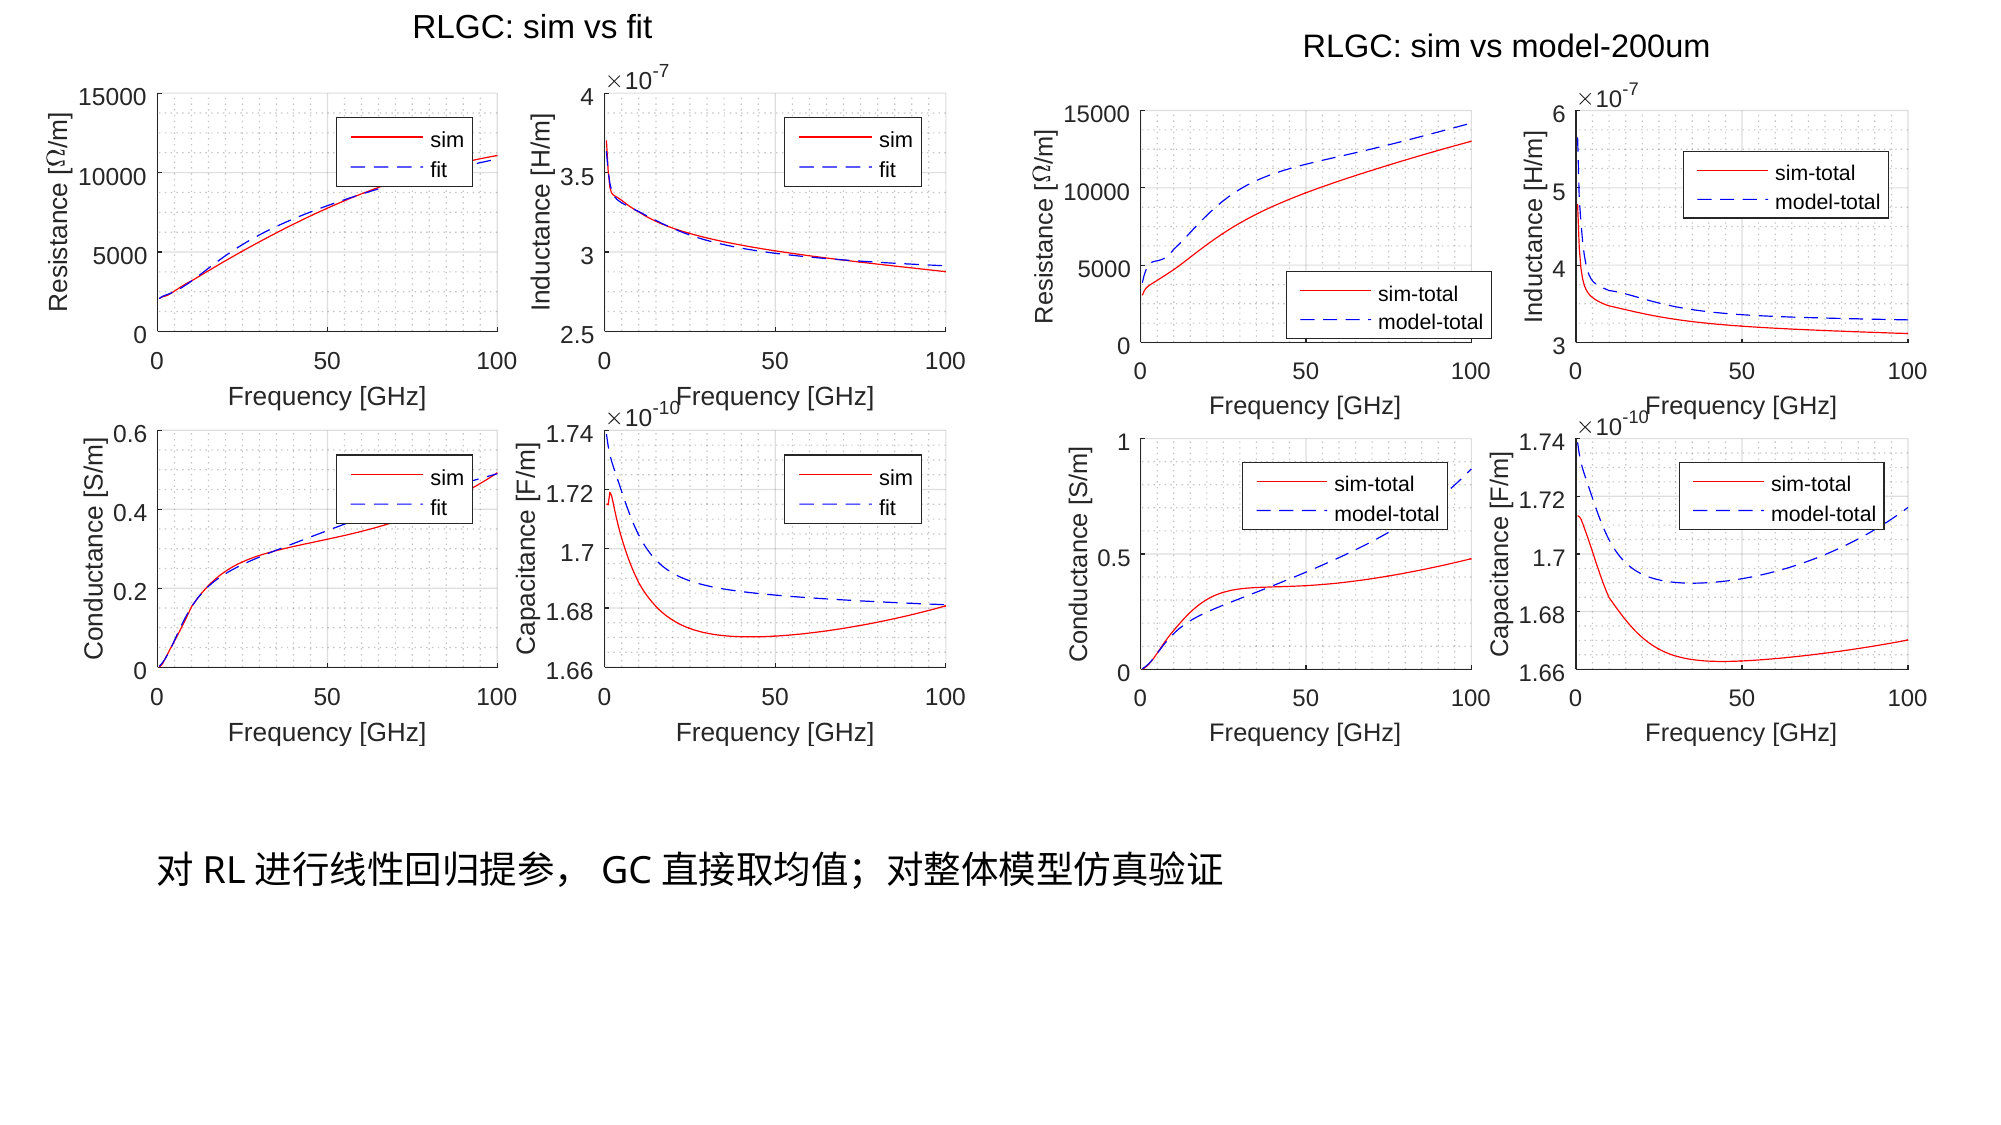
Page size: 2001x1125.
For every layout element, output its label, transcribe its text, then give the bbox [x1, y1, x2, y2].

picture [25, 0, 2000, 746]
text_box 对RL进行线性回归提参，GC直接取均值；对整体模型仿真验证 [141, 838, 1748, 944]
